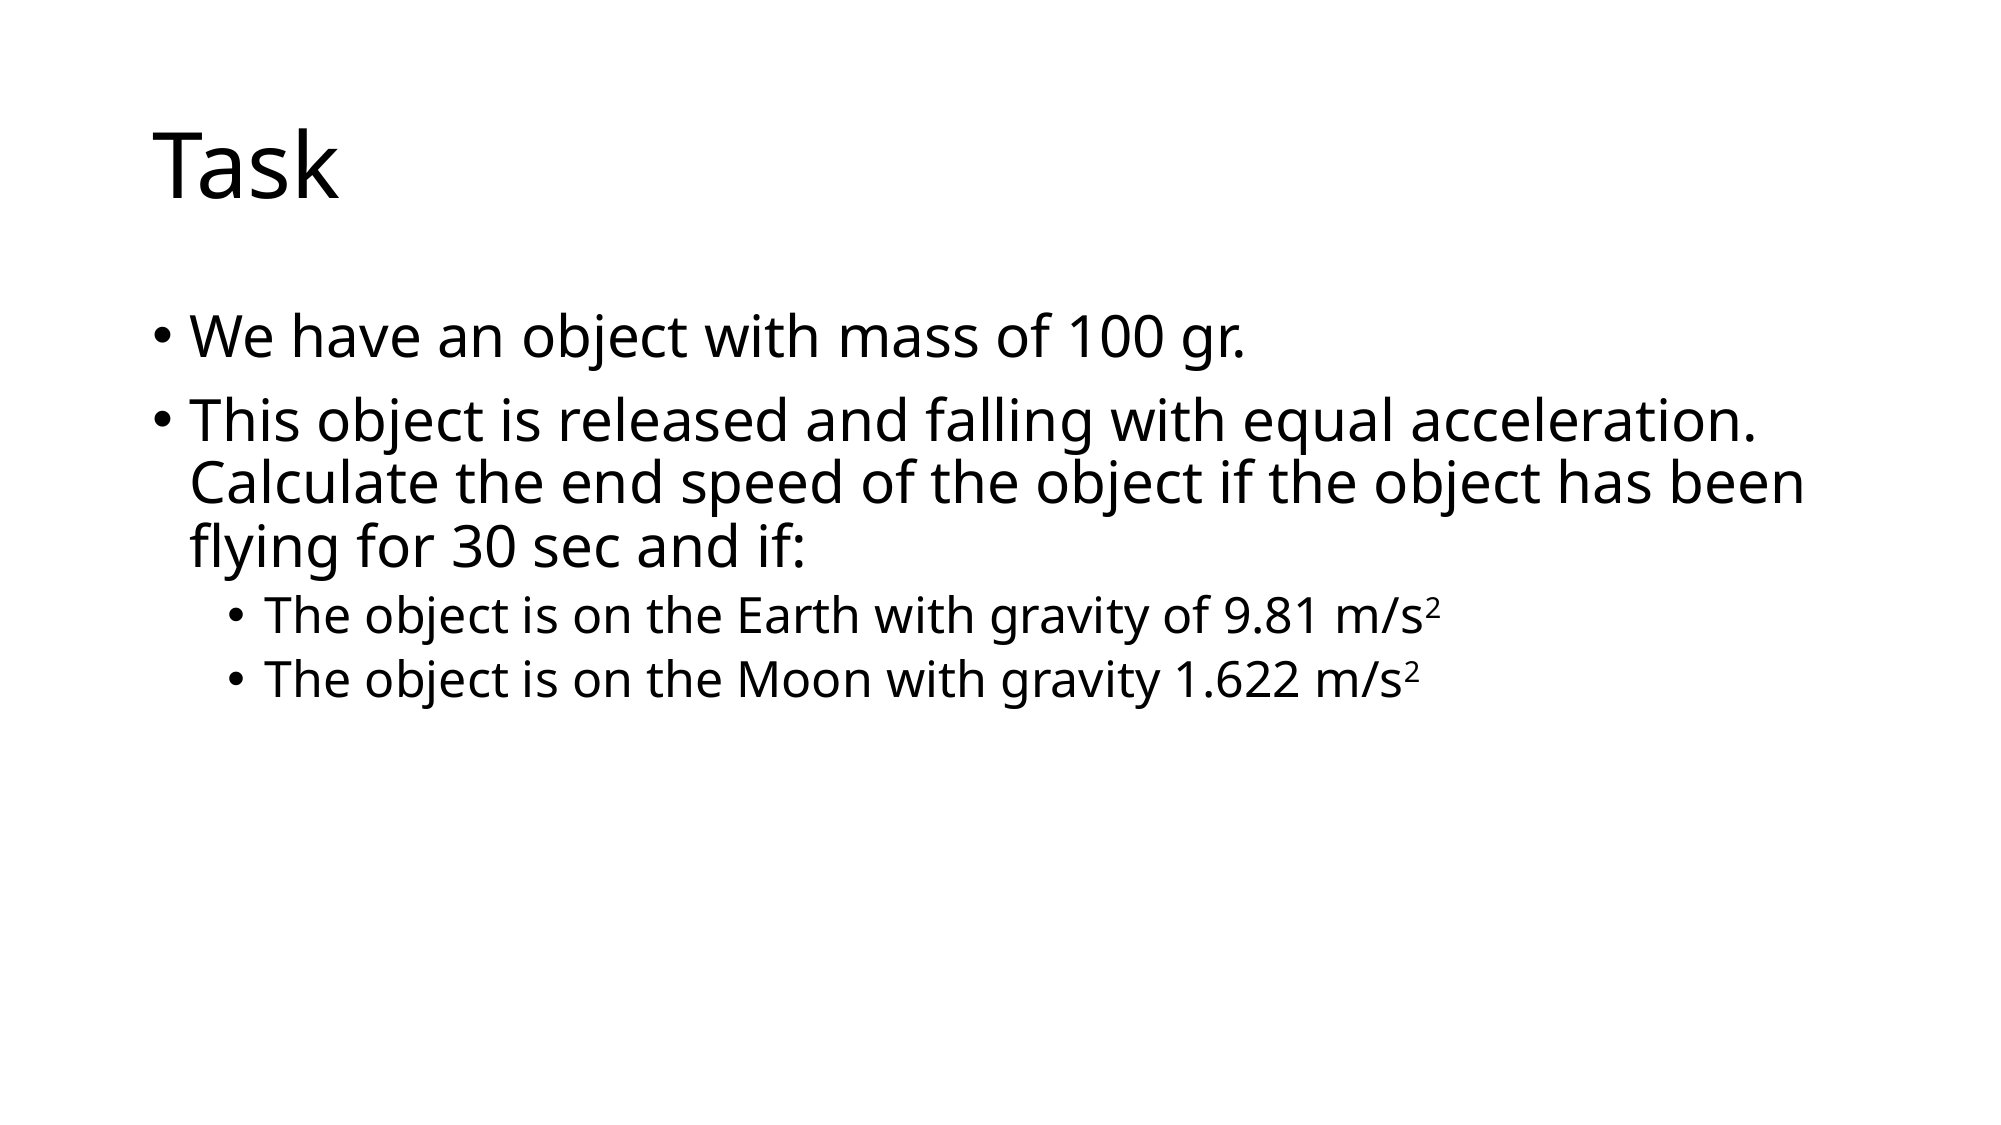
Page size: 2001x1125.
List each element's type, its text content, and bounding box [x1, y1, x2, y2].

title Task [137, 59, 1863, 278]
list We have an object with mass of 100 gr. This object is released and falling with equal acceleration. Calculate the end speed of the object if the object has been flying for 30 sec and if: The object is on the Earth with gravity of 9.81 m/s2 The object is on the Moon with gravity 1.622 m/s2 [137, 299, 1863, 1014]
